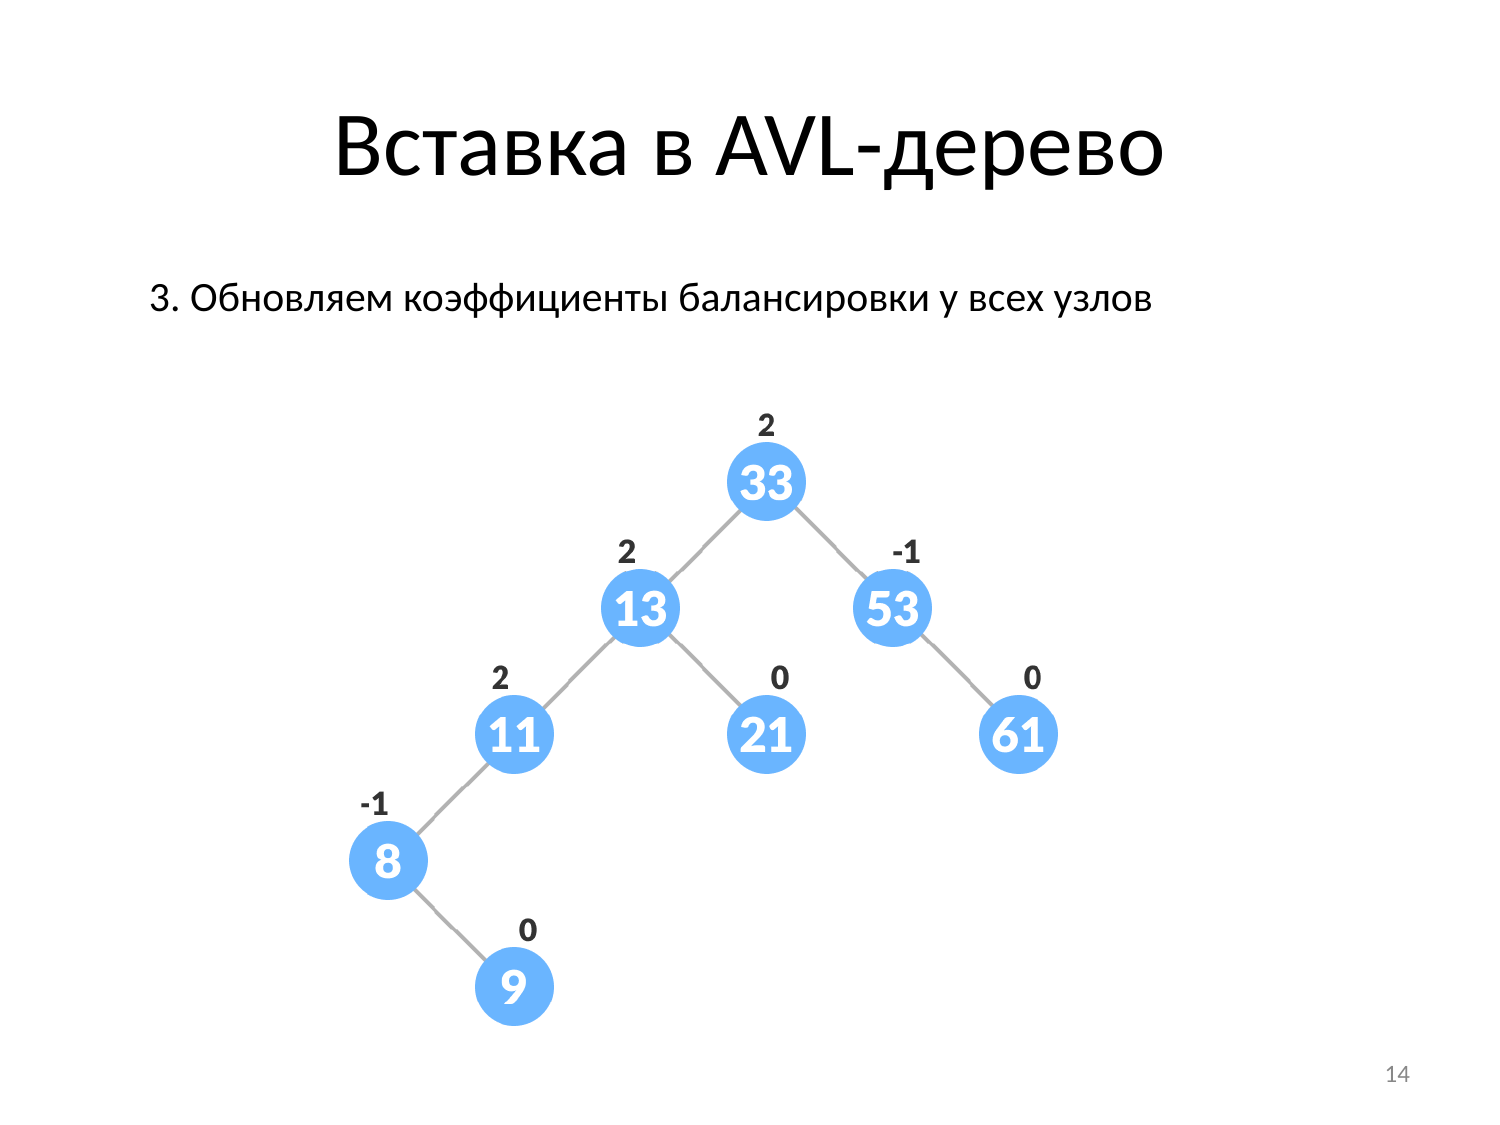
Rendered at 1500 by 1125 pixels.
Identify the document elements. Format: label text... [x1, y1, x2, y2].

title Вставка в AVL-дерево [75, 45, 1425, 233]
picture [300, 357, 1105, 1073]
slide_number 14 [1074, 1042, 1425, 1103]
list 3. Обновляем коэффициенты балансировки у всех узлов [75, 262, 1425, 1005]
